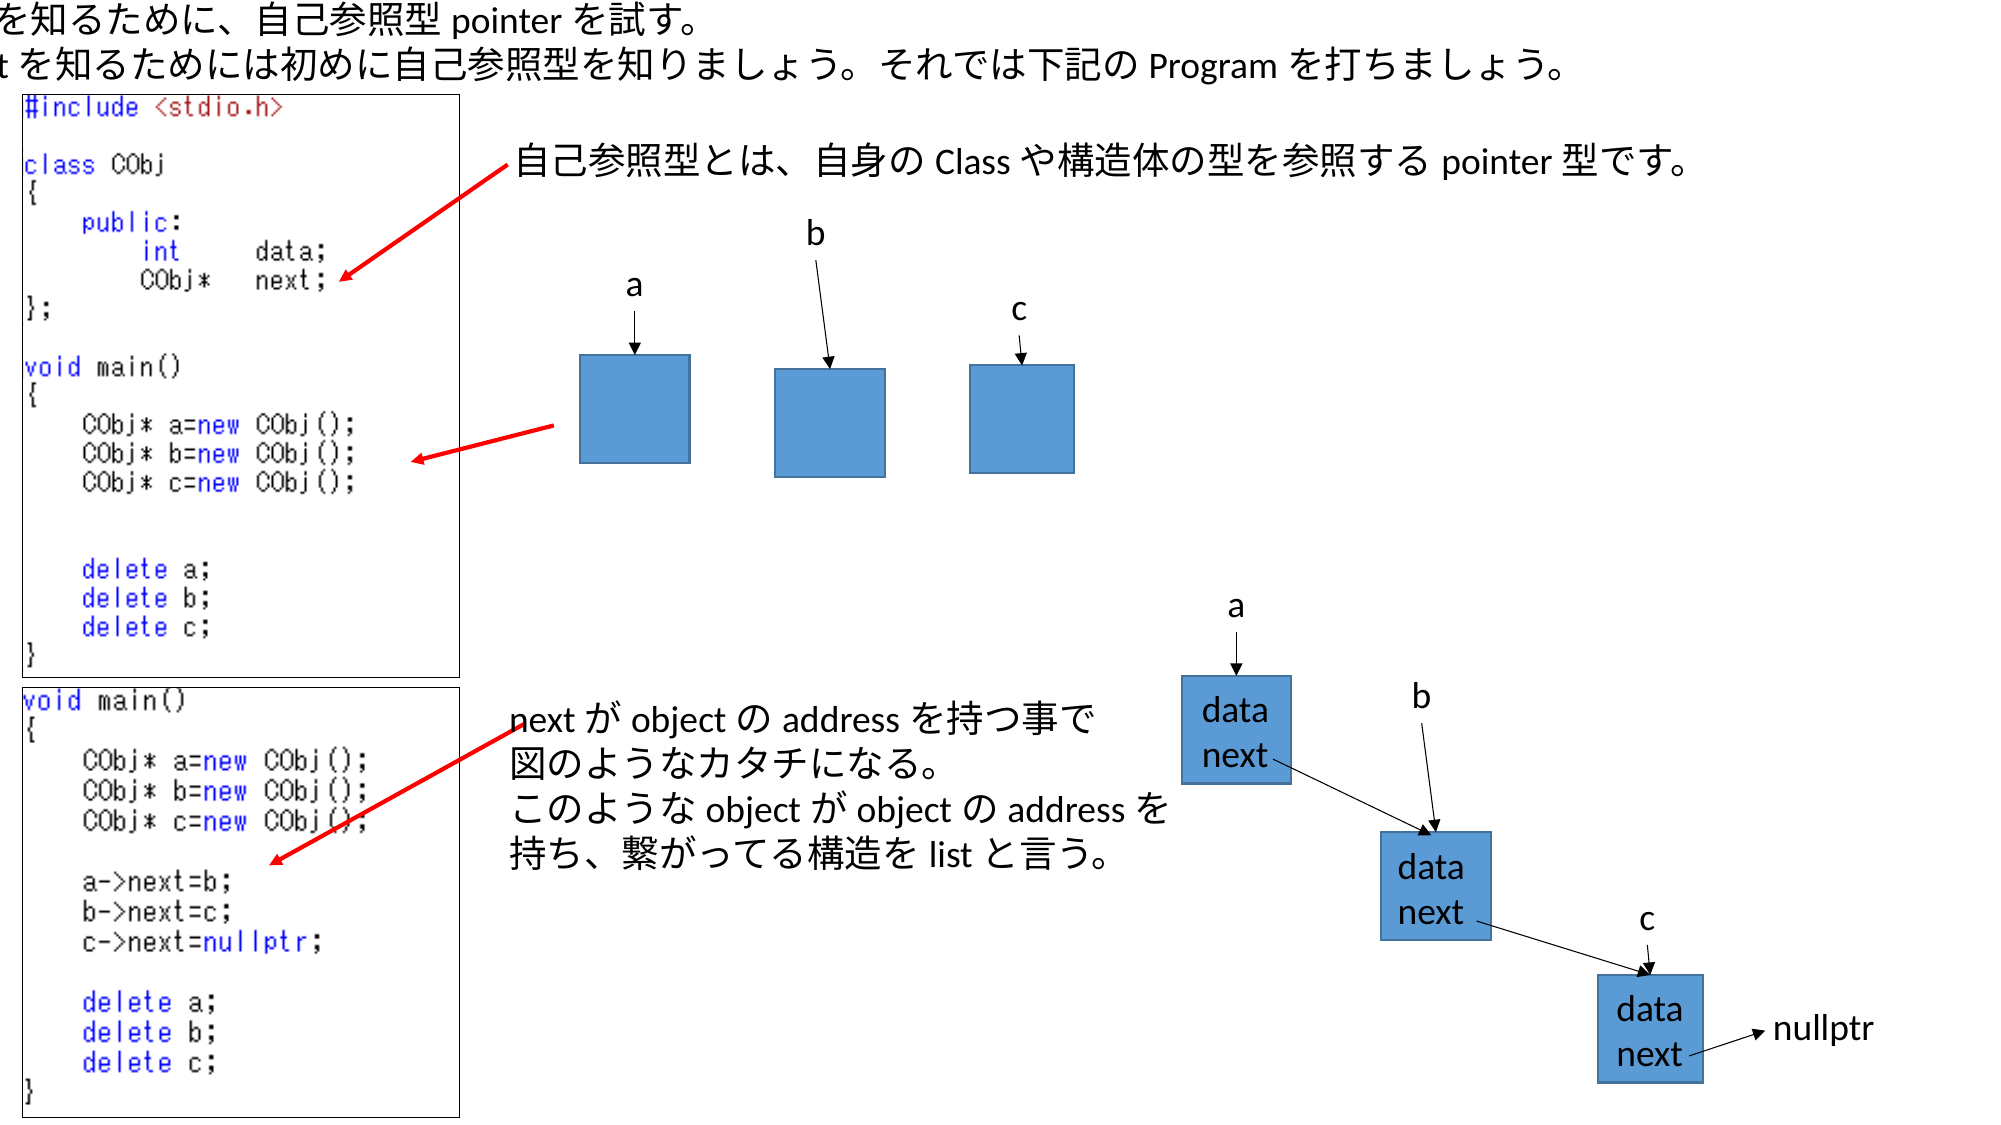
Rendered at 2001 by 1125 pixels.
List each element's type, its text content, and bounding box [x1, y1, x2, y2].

text_box data next [1187, 677, 1285, 783]
text_box [1650, 974, 1704, 1030]
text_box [338, 164, 508, 282]
text_box [1597, 975, 1704, 1084]
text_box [410, 425, 554, 462]
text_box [815, 261, 831, 370]
text_box [774, 368, 886, 478]
text_box nullptr [1758, 995, 1890, 1056]
picture [22, 94, 460, 678]
text_box c [996, 275, 1042, 336]
text_box data next [1601, 976, 1699, 1082]
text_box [1019, 336, 1023, 366]
text_box a [610, 251, 659, 312]
text_box nextがobjectのaddressを持つ事で 図のようなカタチになる。 このようなobjectがobjectのaddressを 持ち、繋がってる構造をlistと言う。 [494, 687, 1187, 882]
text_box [269, 724, 525, 866]
text_box c [1624, 885, 1671, 945]
text_box [579, 354, 691, 464]
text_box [1272, 759, 1432, 836]
text_box b [791, 200, 841, 261]
picture [22, 687, 460, 1118]
text_box 自己参照型とは、自身のClassや構造体の型を参照するpointer型です。 [498, 129, 1723, 190]
text_box data next [1382, 835, 1480, 940]
text_box b [1396, 663, 1447, 724]
text_box [1432, 831, 1492, 920]
text_box ・listを知るために、自己参照型pointerを試す。 listを知るためには初めに自己参照型を知りましょう。それでは下記のProgramを打ちましょう。 [0, 0, 1600, 94]
text_box [1181, 675, 1292, 759]
text_box [969, 364, 1075, 474]
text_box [1476, 920, 1651, 975]
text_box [1689, 1030, 1766, 1056]
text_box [1421, 724, 1437, 833]
text_box a [1212, 572, 1261, 632]
